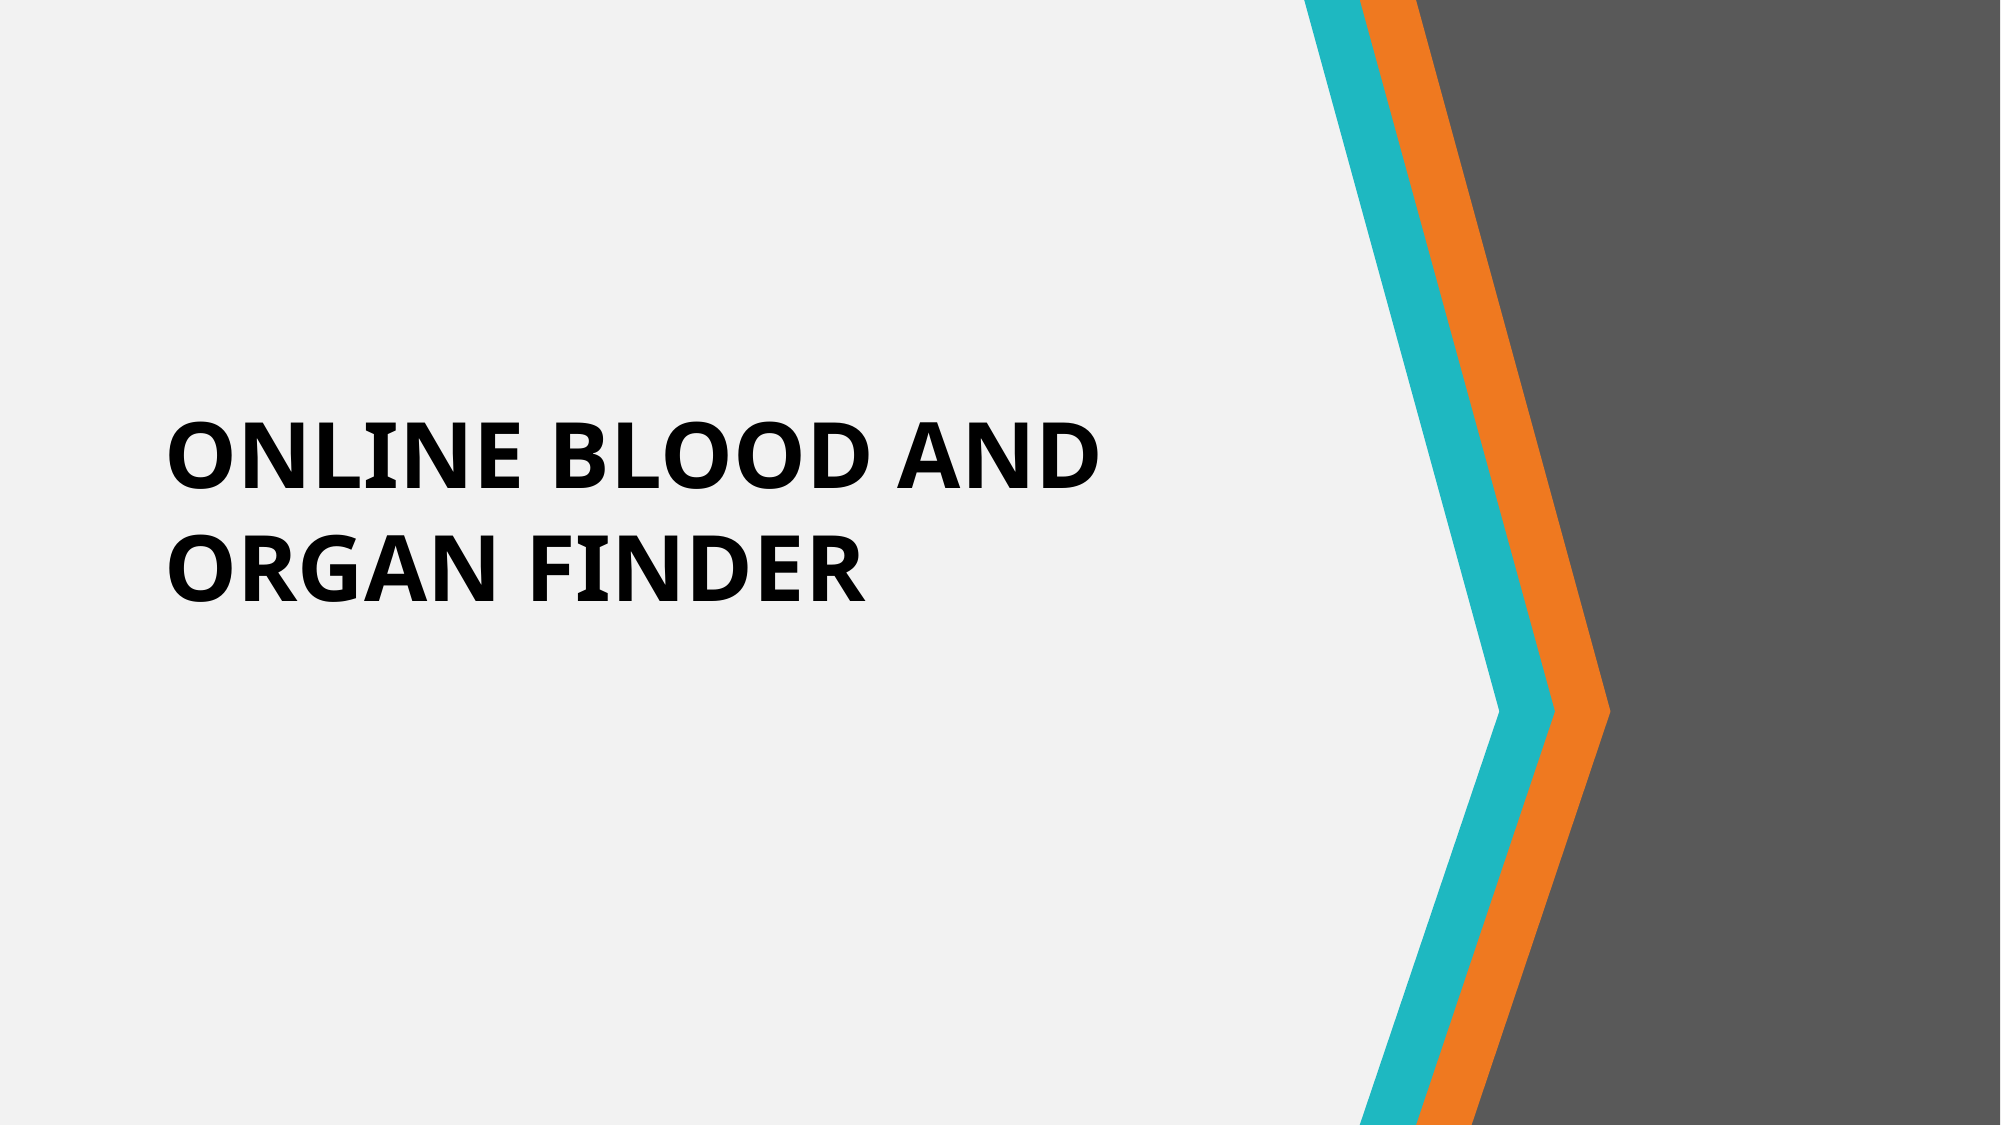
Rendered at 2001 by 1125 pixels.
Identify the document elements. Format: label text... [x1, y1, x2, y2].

title ONLINE BLOOD AND ORGAN FINDER [149, 216, 1200, 632]
